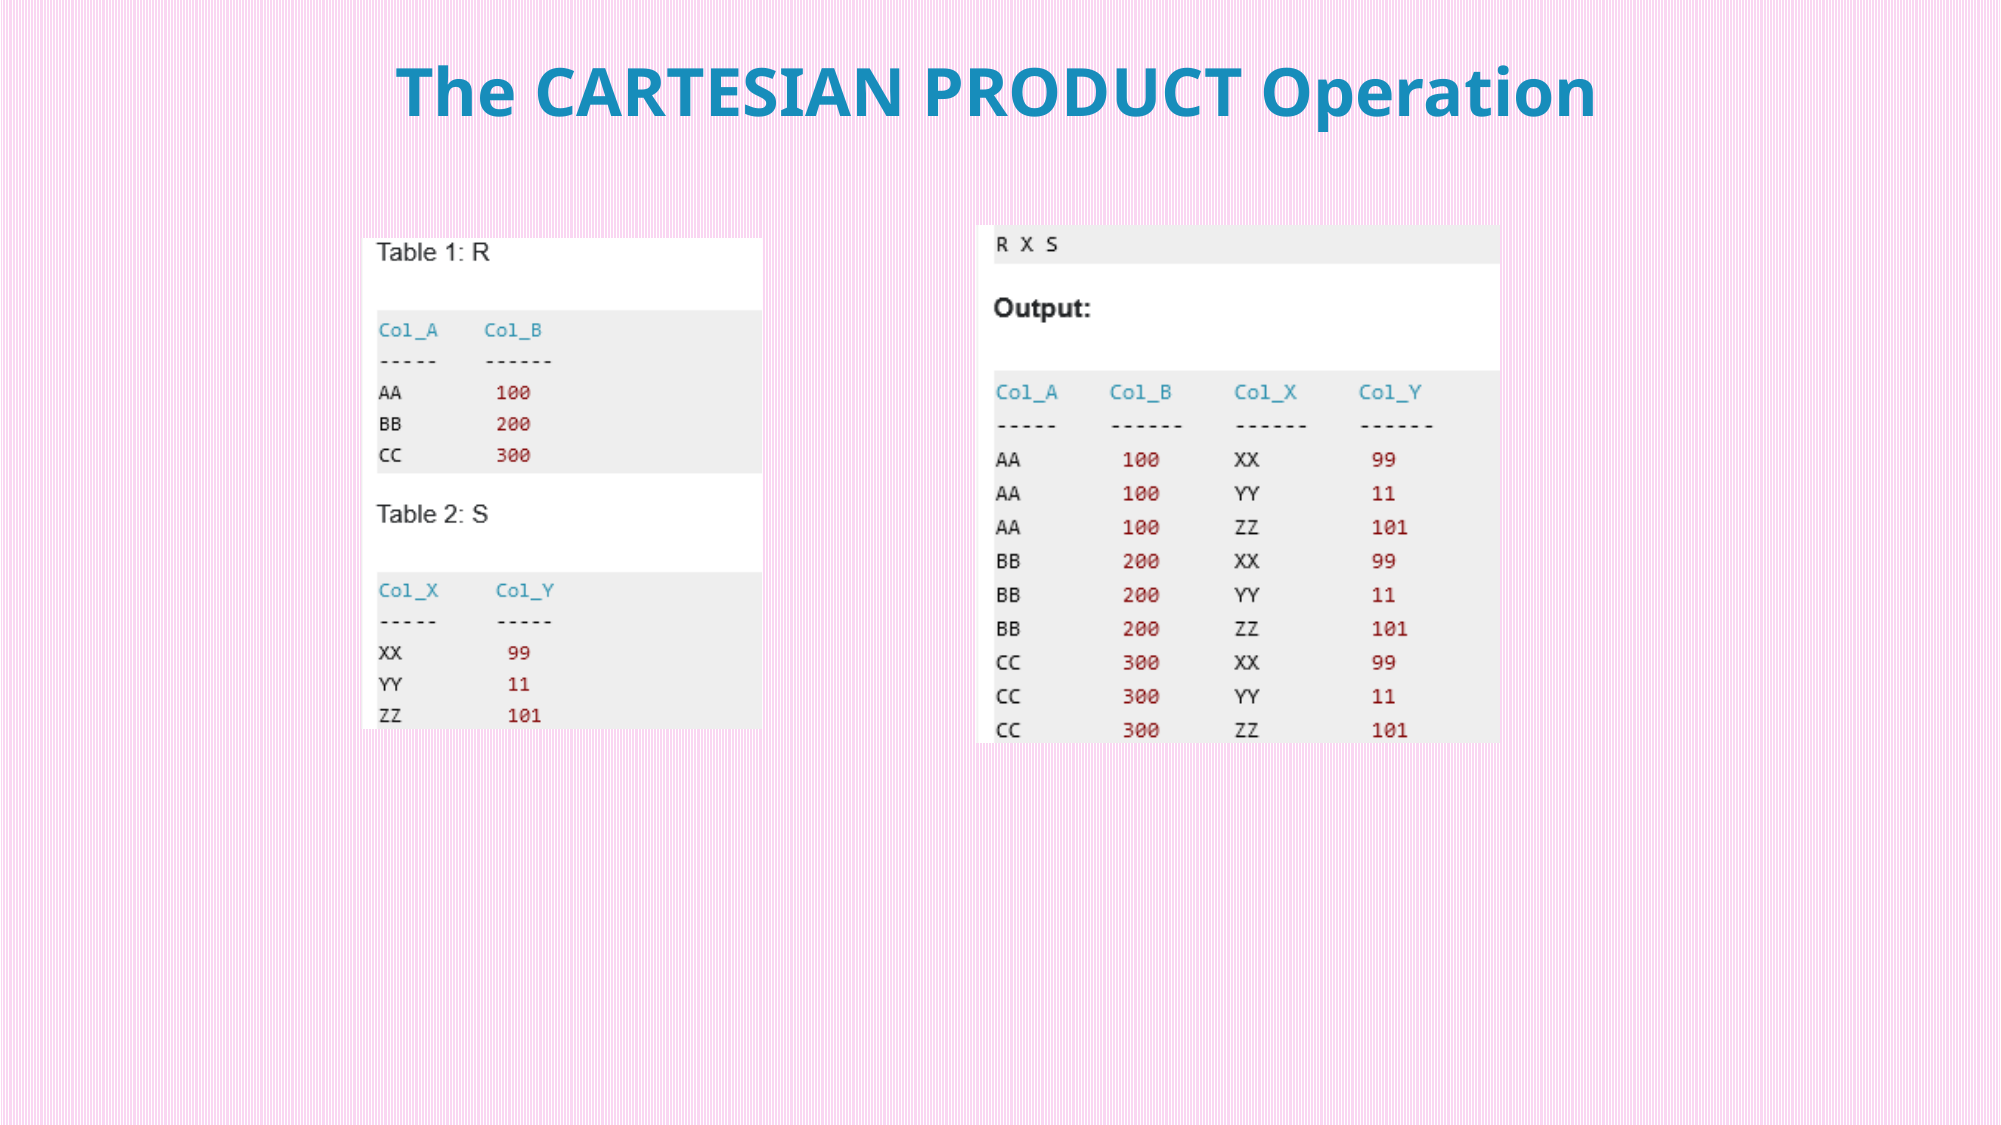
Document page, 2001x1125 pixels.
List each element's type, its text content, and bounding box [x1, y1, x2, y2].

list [361, 238, 762, 730]
picture [975, 224, 1501, 743]
title The CARTESIAN PRODUCT Operation [165, 41, 1829, 252]
